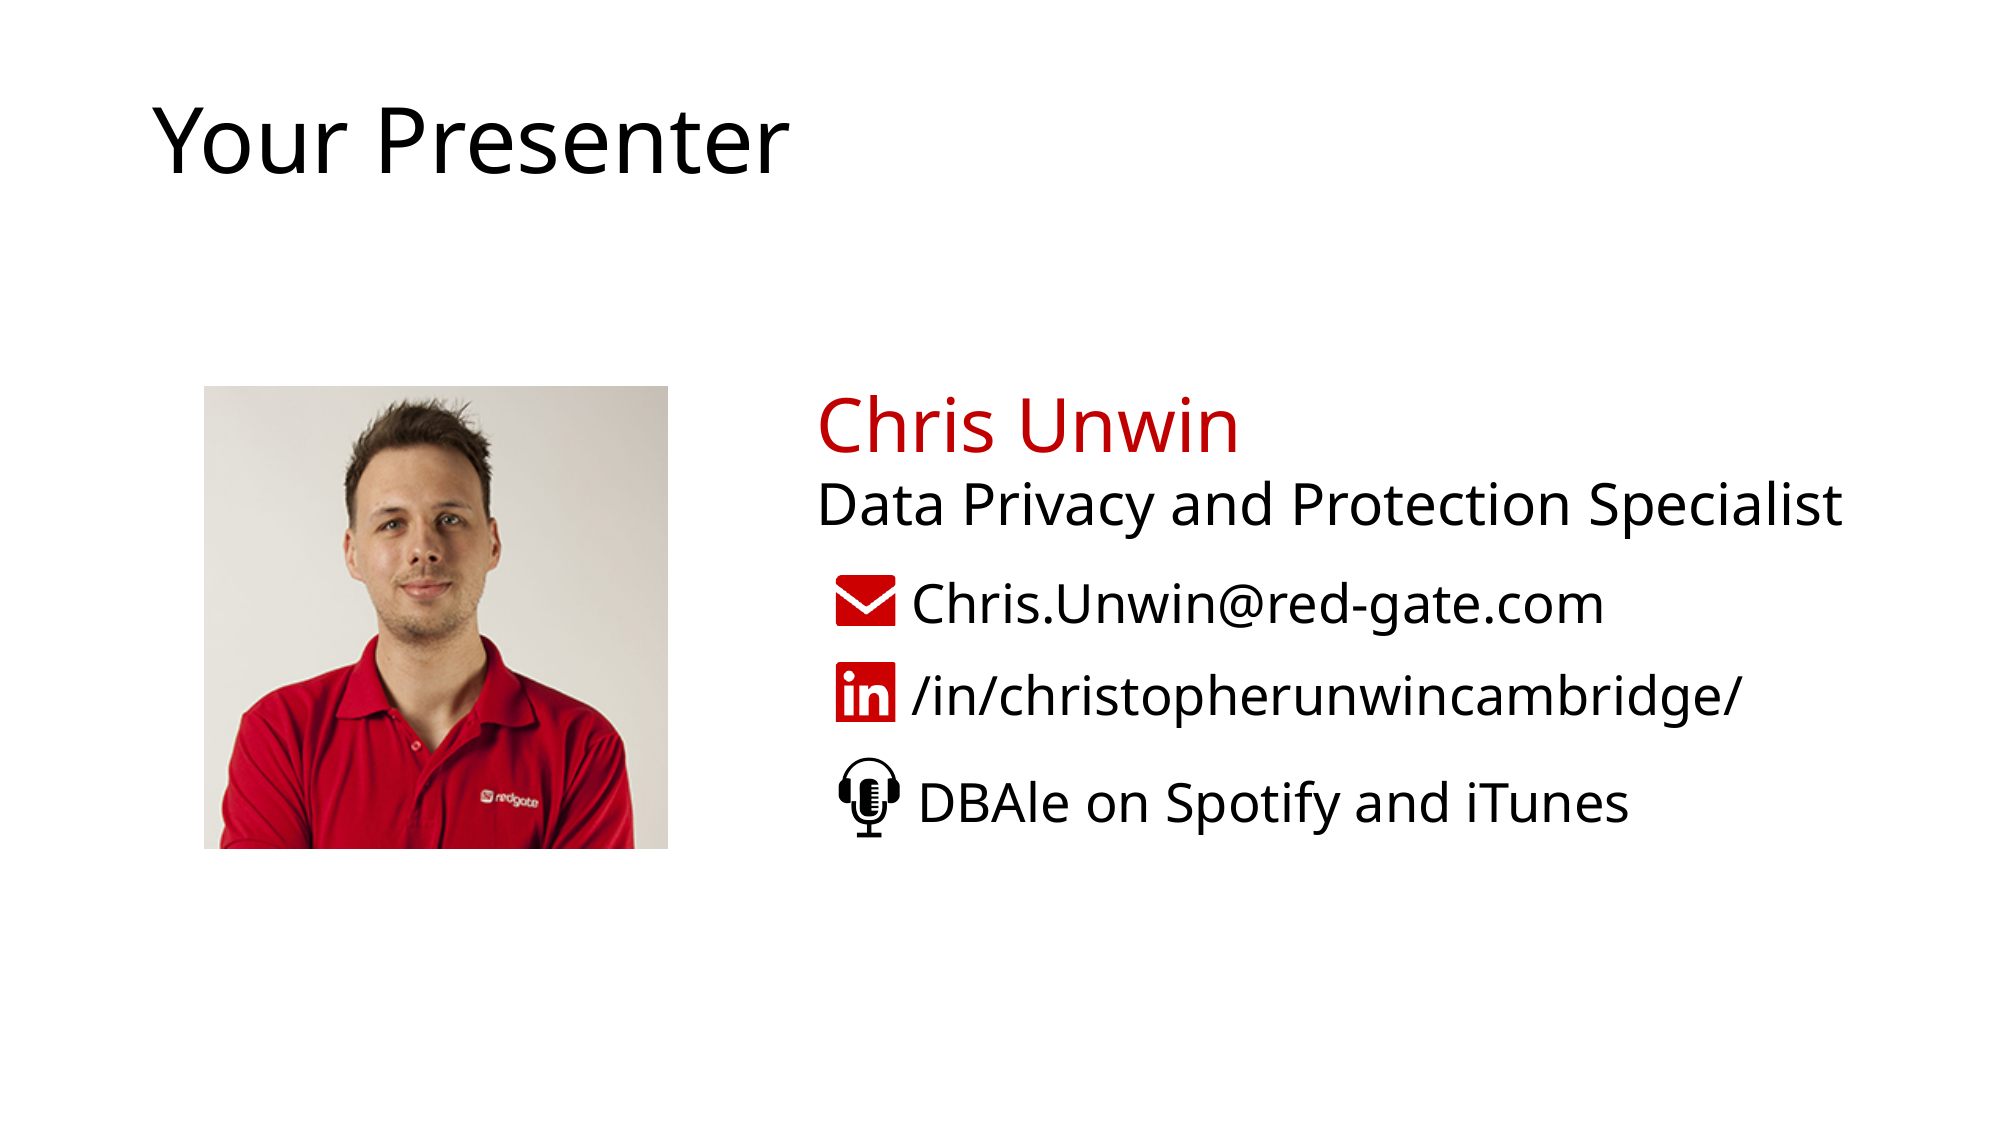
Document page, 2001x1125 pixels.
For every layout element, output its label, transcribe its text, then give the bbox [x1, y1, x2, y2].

text_box Chris.Unwin@red-gate.com [896, 615, 1759, 643]
text_box DBAle on Spotify and iTunes [903, 760, 1765, 841]
picture [835, 662, 896, 722]
picture [835, 753, 903, 842]
picture [204, 386, 668, 849]
title Your Presenter [137, 34, 1863, 253]
text_box Chris Unwin Data Privacy and Protection Specialist [802, 370, 1858, 615]
text_box /in/christopherunwincambridge/ [896, 653, 1896, 734]
picture [835, 575, 896, 626]
